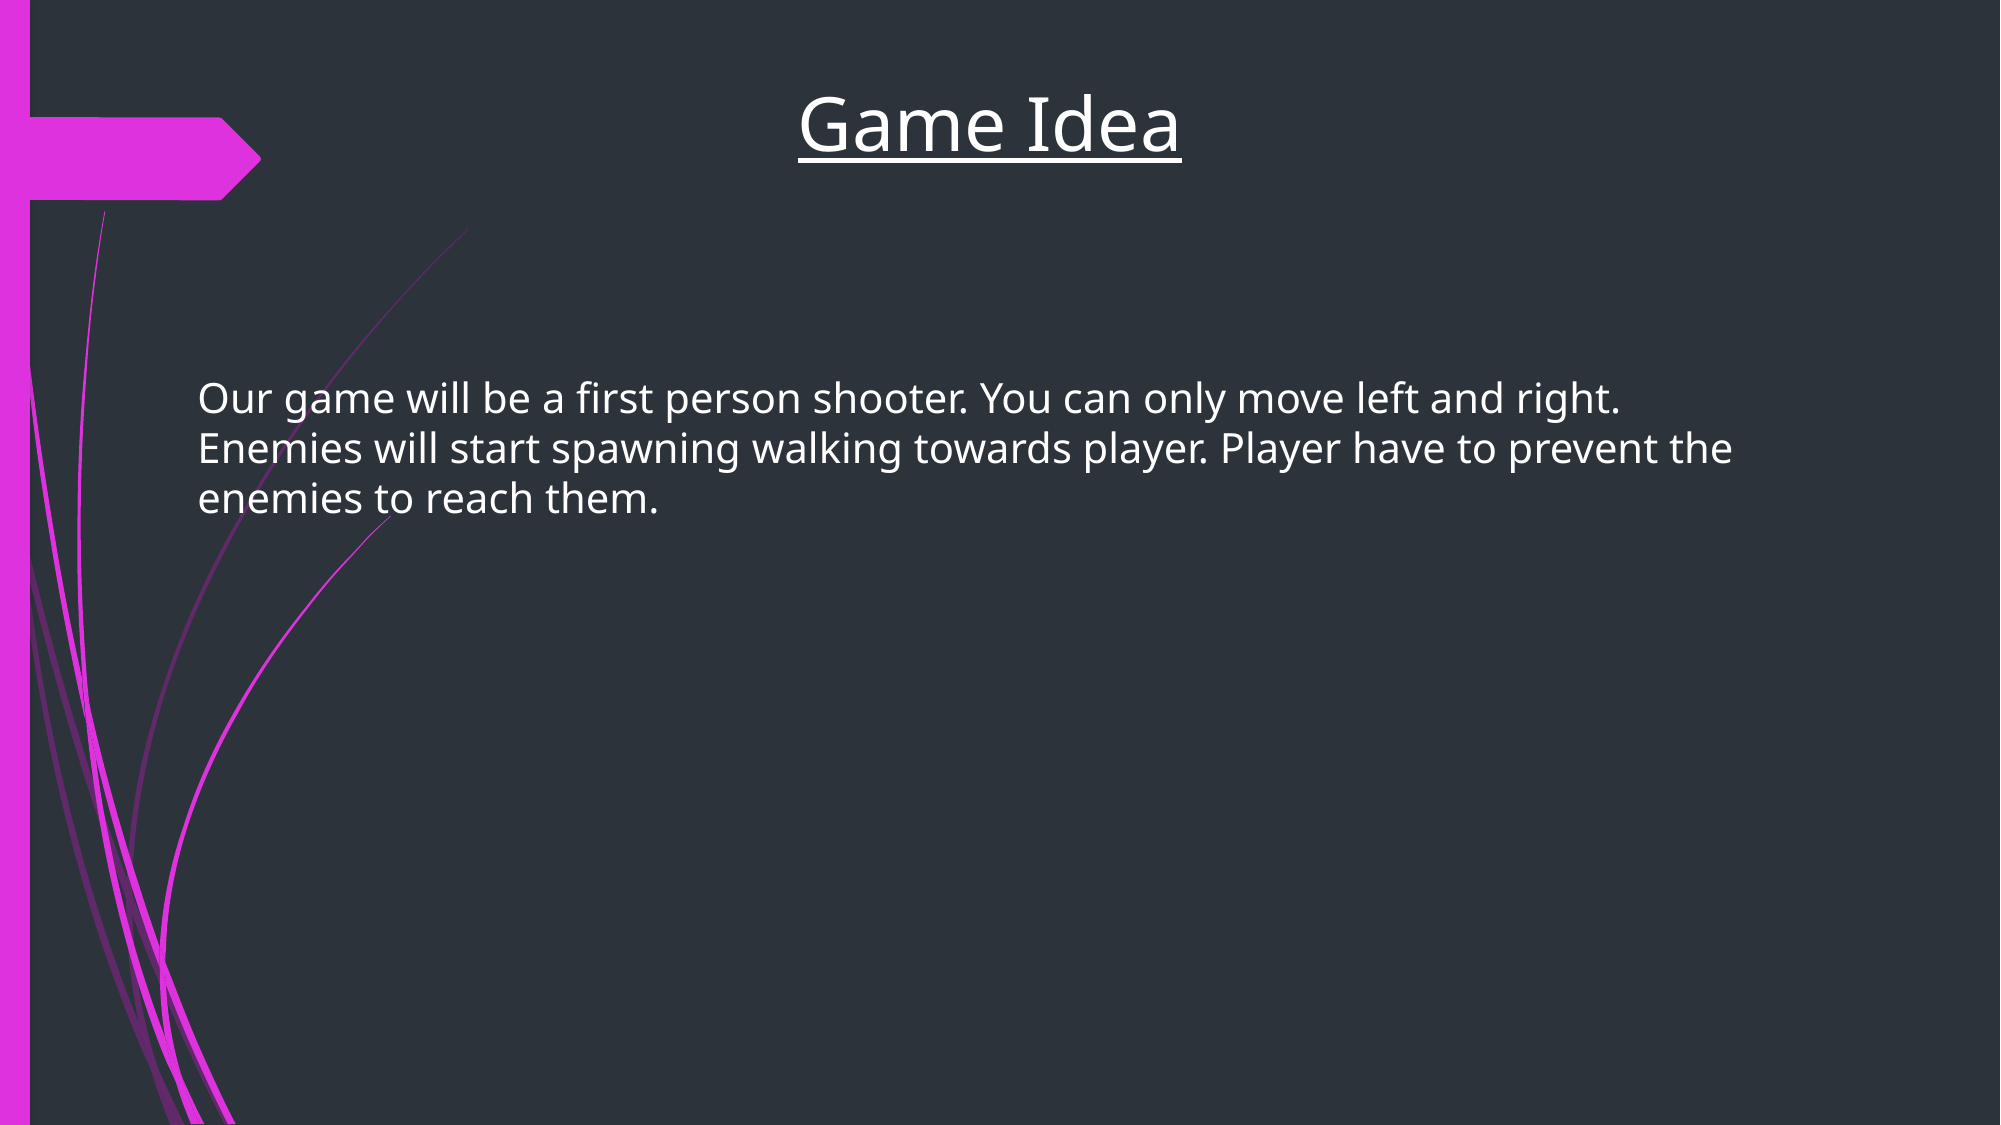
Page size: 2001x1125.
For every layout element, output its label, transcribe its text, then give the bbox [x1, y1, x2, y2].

text_box Our game will be a first person shooter. You can only move left and right. Enemies will start spawning walking towards player. Player have to prevent the enemies to reach them. [182, 364, 1791, 529]
text_box Game Idea [722, 69, 1258, 175]
